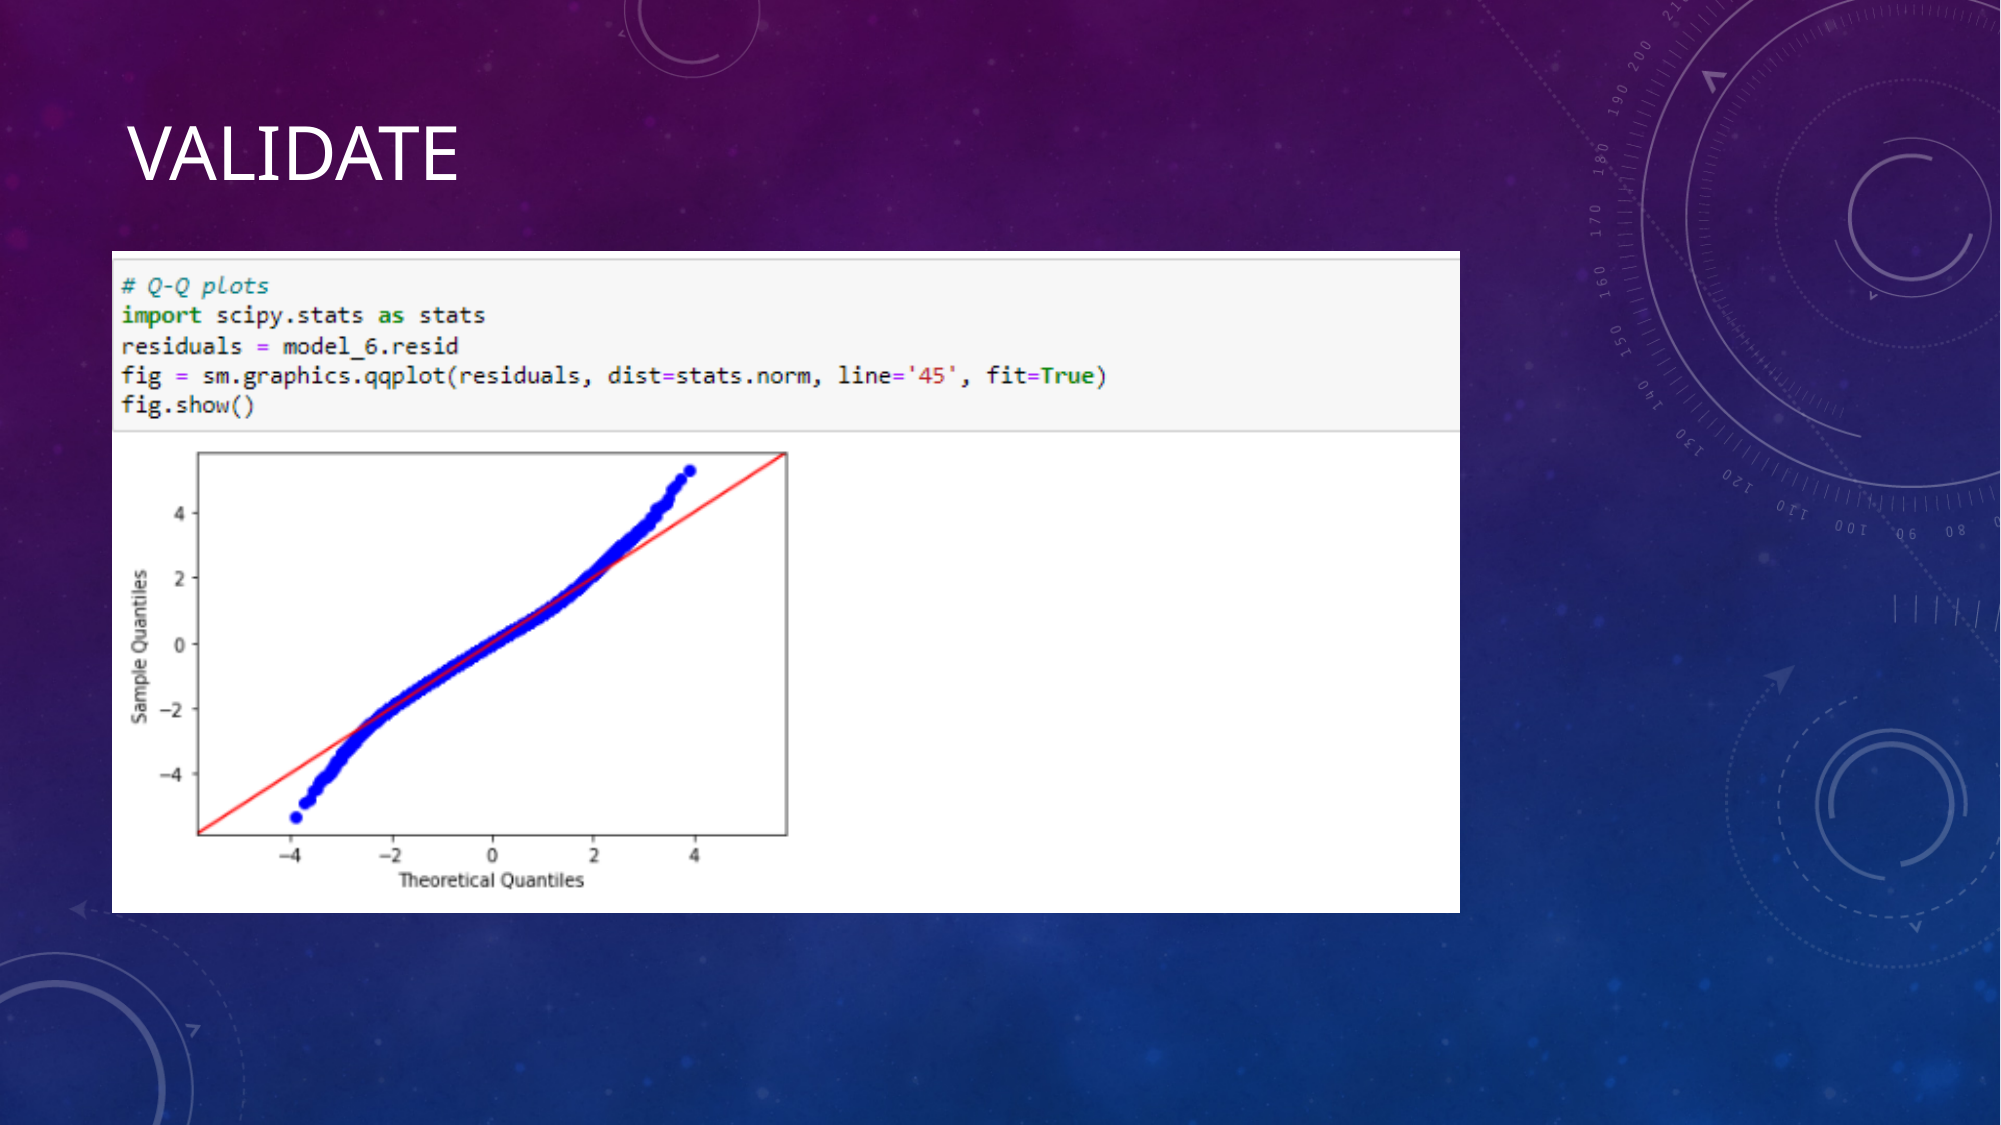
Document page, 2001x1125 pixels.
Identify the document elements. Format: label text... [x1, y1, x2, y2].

title validate [112, 31, 1775, 271]
picture [0, 0, 2001, 1125]
